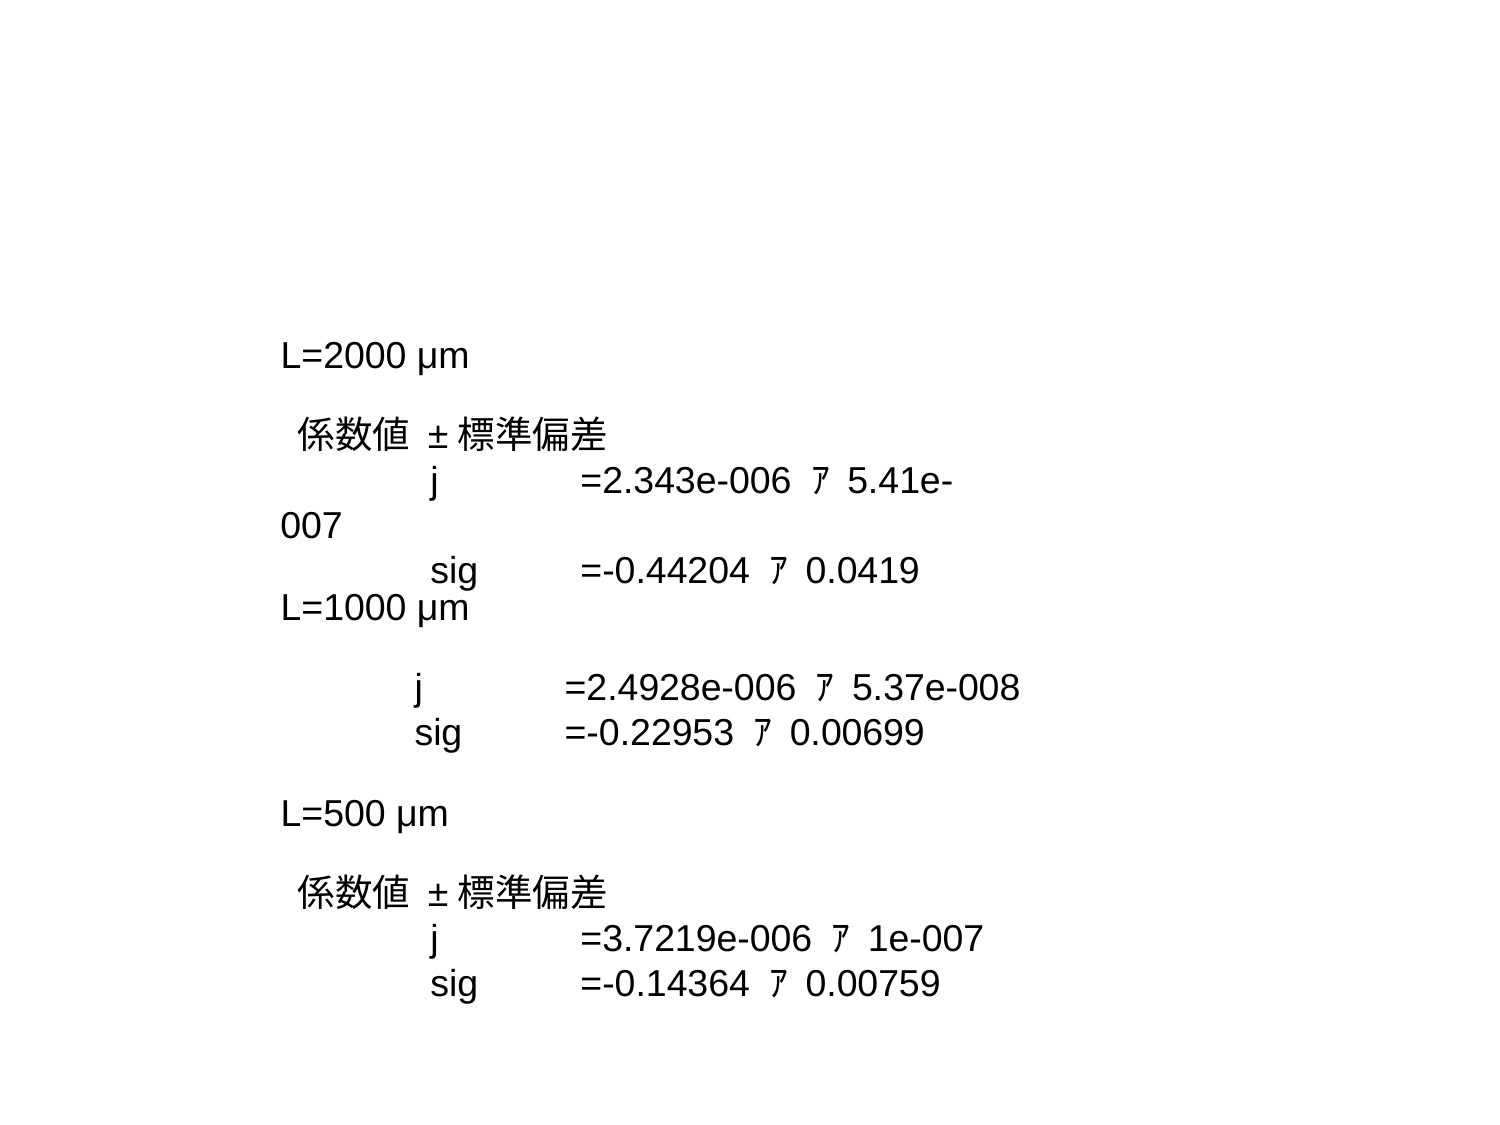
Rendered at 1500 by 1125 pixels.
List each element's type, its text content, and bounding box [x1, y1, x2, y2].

text_box L=500 μm [265, 781, 541, 842]
text_box j =2.4928e-006 ｱ 5.37e-008 sig =-0.22953 ｱ 0.00699 [249, 655, 1348, 761]
text_box 係数値 ±標準偏差 j =2.343e-006 ｱ 5.41e-007 sig =-0.44204 ｱ 0.0419 [265, 404, 1016, 599]
text_box L=1000 μm [265, 599, 541, 636]
text_box 係数値 ±標準偏差 j =3.7219e-006 ｱ 1e-007 sig =-0.14364 ｱ 0.00759 [265, 861, 1016, 1012]
text_box L=2000 μm [265, 323, 541, 384]
